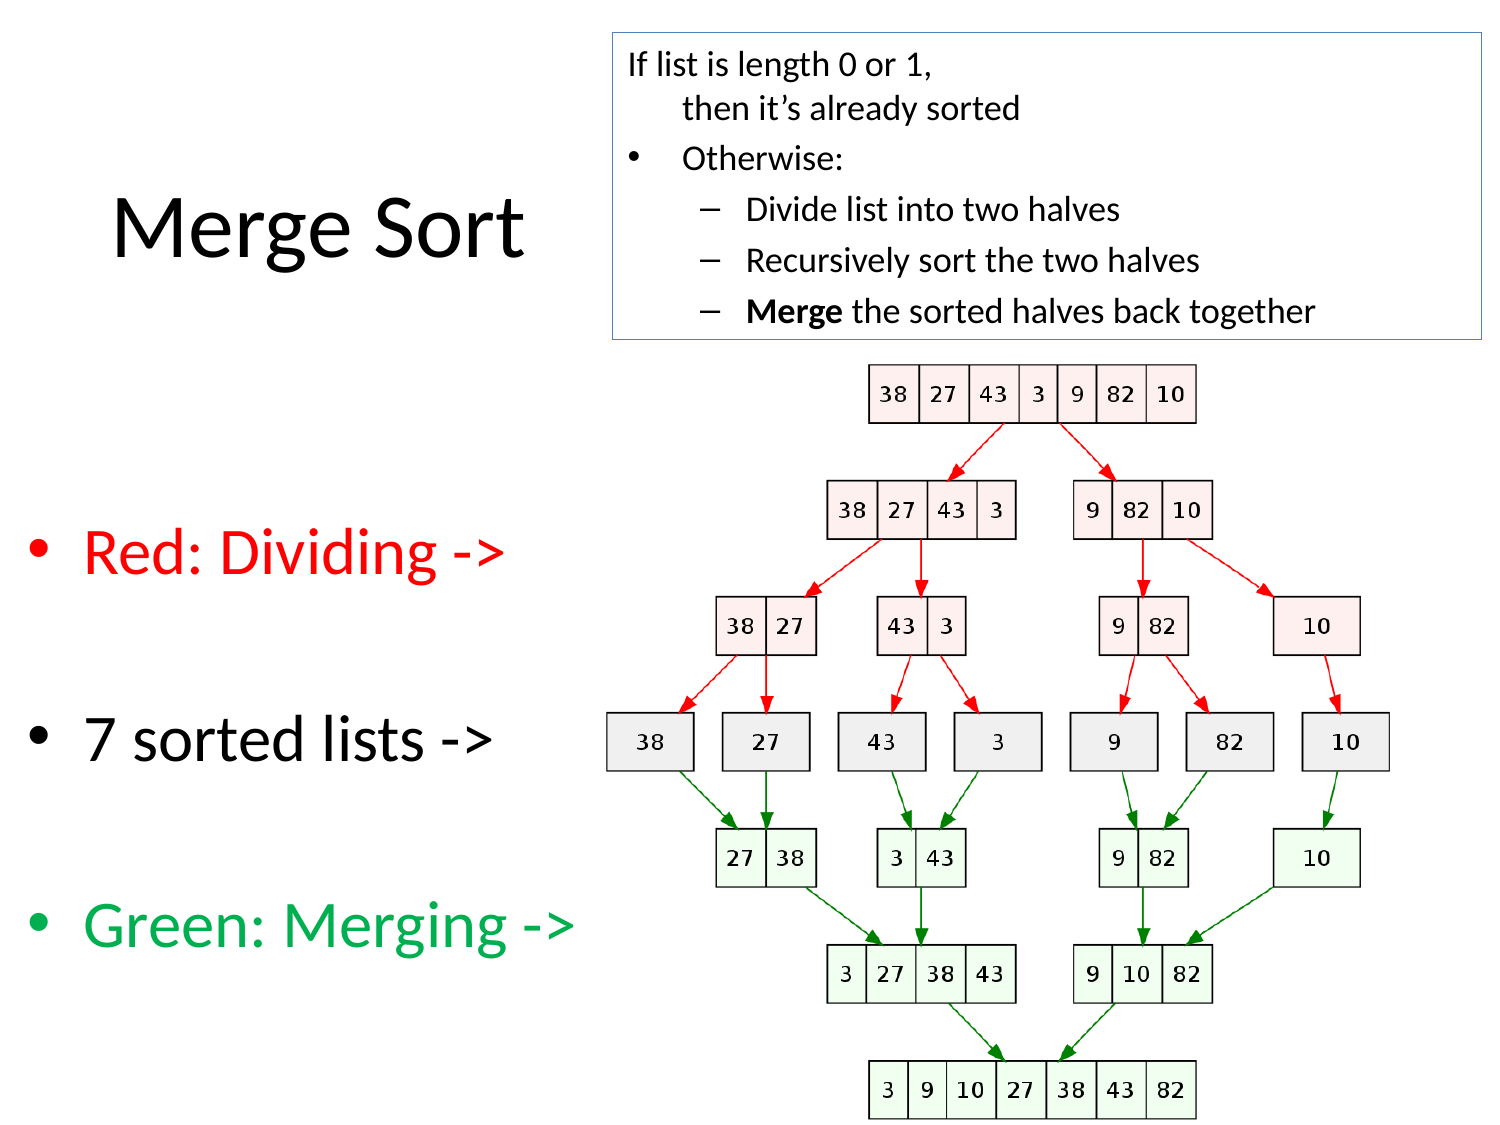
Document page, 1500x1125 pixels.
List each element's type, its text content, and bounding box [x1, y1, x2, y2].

list If list is length 0 or 1, then it’s already sorted Otherwise: Divide list into two halves Recursively sort the two halves Merge the sorted halves back together [612, 32, 1482, 340]
title Merge Sort [75, 45, 563, 288]
picture [599, 357, 1397, 1125]
text_box Red: Dividing -> 7 sorted lists -> Green: Merging -> [12, 499, 594, 1125]
